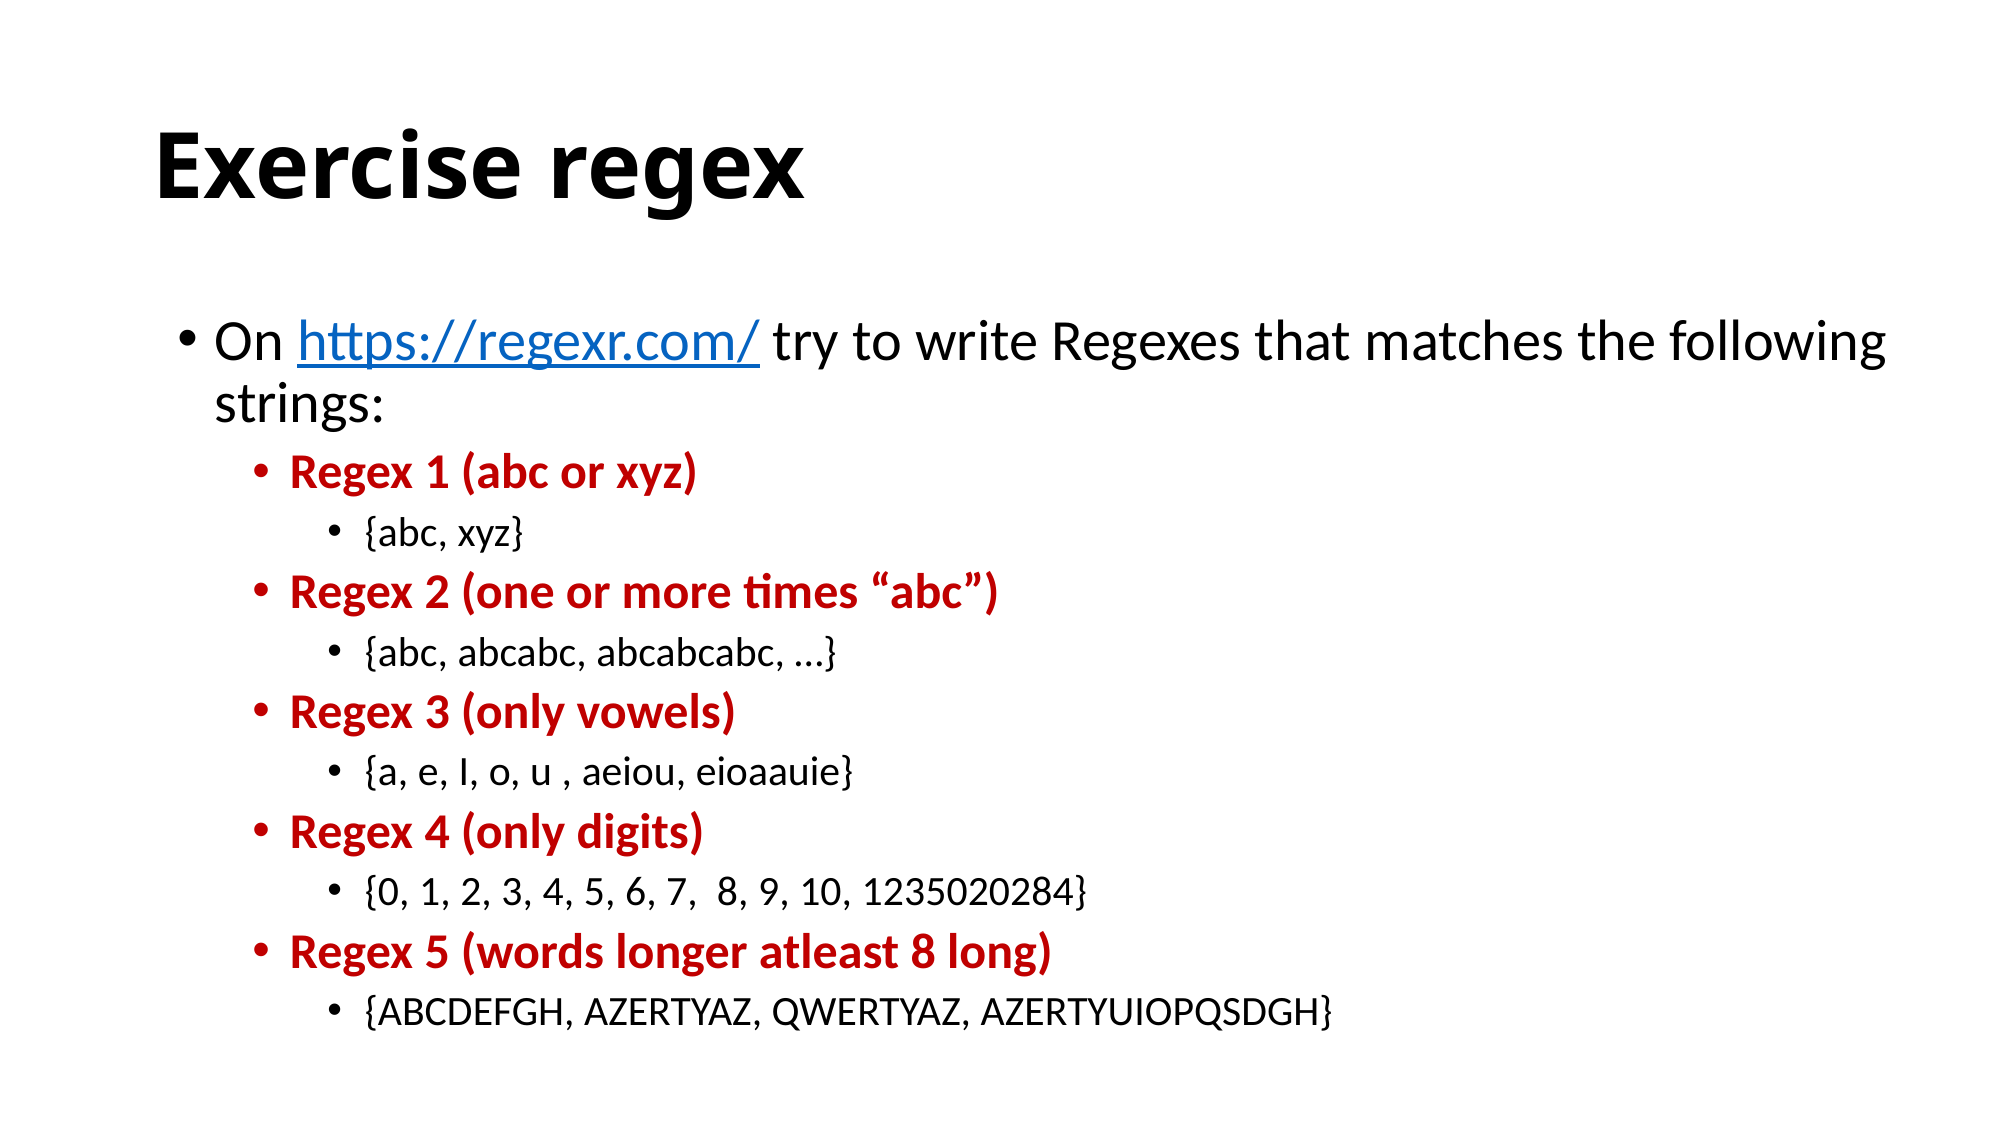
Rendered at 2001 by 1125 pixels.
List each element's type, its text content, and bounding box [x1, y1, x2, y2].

text_box [137, 277, 1770, 1103]
text_box On https://regexr.com/ try to write Regexes that matches the following strings: Regex 1 (abc or xyz) {abc, xyz} Regex 2 (one or more times “abc”) {abc, abcabc, abcabcabc, …} Regex 3 (only vowels) {a, e, I, o, u , aeiou, eioaauie} Regex 4 (only digits) {0, 1, 2, 3, 4, 5, 6, 7, 8, 9, 10, 1235020284} Regex 5 (words longer atleast 8 long) {ABCDEFGH, AZERTYAZ, QWERTYAZ, AZERTYUIOPQSDGH} ​ [162, 302, 2000, 1103]
title Exercise regex [137, 59, 1863, 278]
